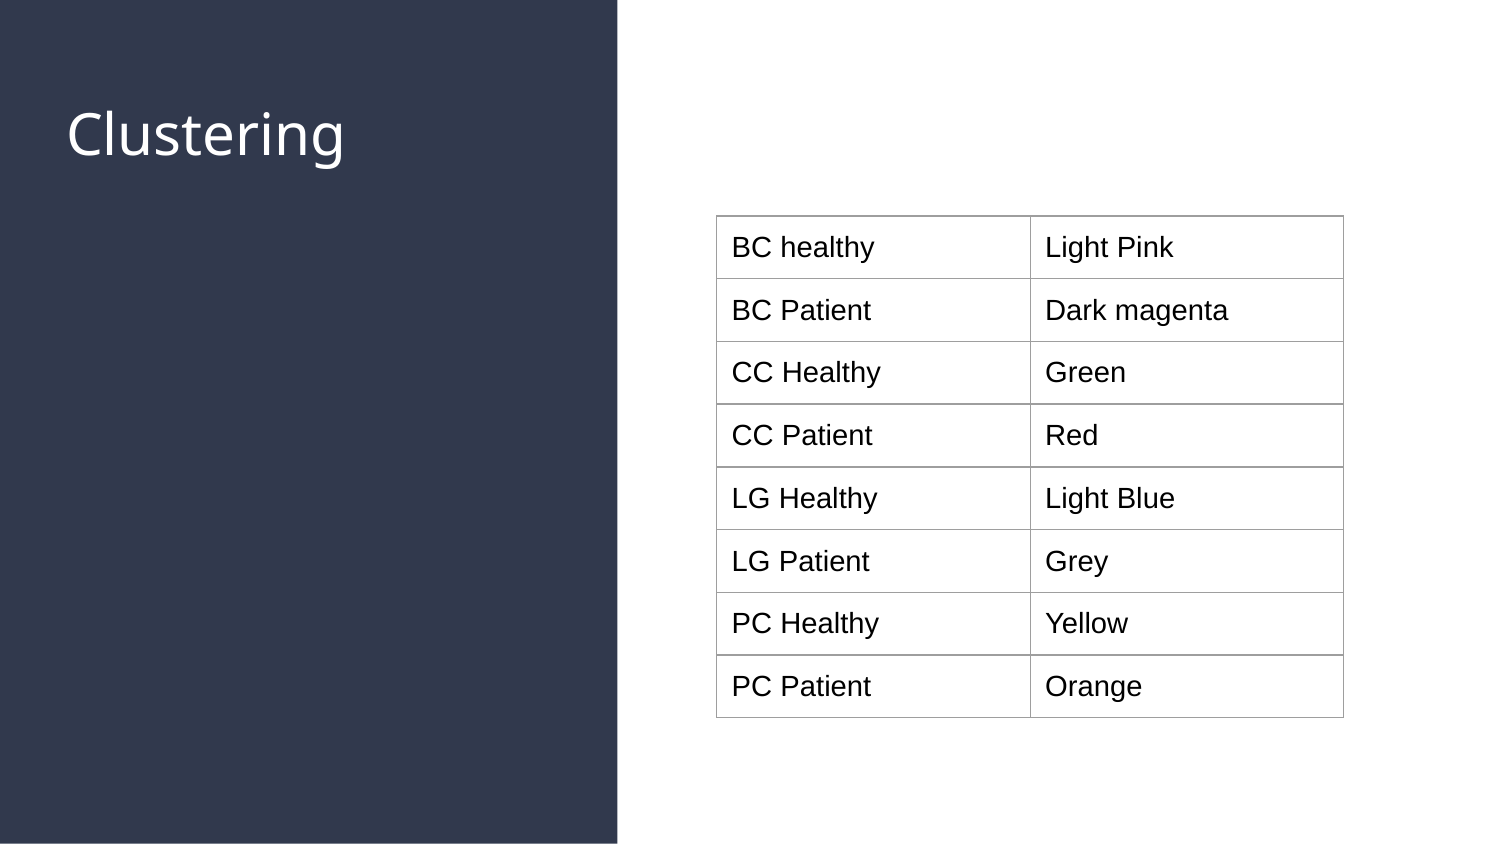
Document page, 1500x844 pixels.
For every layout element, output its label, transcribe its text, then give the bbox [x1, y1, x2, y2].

table_cell Yellow [1031, 593, 1343, 654]
table_cell PC Patient [717, 656, 1030, 717]
table_cell Grey [1031, 530, 1343, 592]
table_cell Red [1031, 405, 1343, 466]
table_cell CC Patient [717, 405, 1030, 466]
table_cell Dark magenta [1031, 279, 1343, 341]
table_cell PC Healthy [717, 593, 1030, 654]
table_cell LG Patient [717, 530, 1030, 592]
table_cell LG Healthy [717, 468, 1030, 529]
table_cell CC Healthy [717, 342, 1030, 403]
table_header Light Pink [1031, 217, 1343, 278]
table_header BC healthy [717, 217, 1030, 278]
table_cell Light Blue [1031, 468, 1343, 529]
table_cell Green [1031, 342, 1343, 403]
table_cell Orange [1031, 656, 1343, 717]
title Clustering [51, 82, 565, 383]
table_cell BC Patient [717, 279, 1030, 341]
